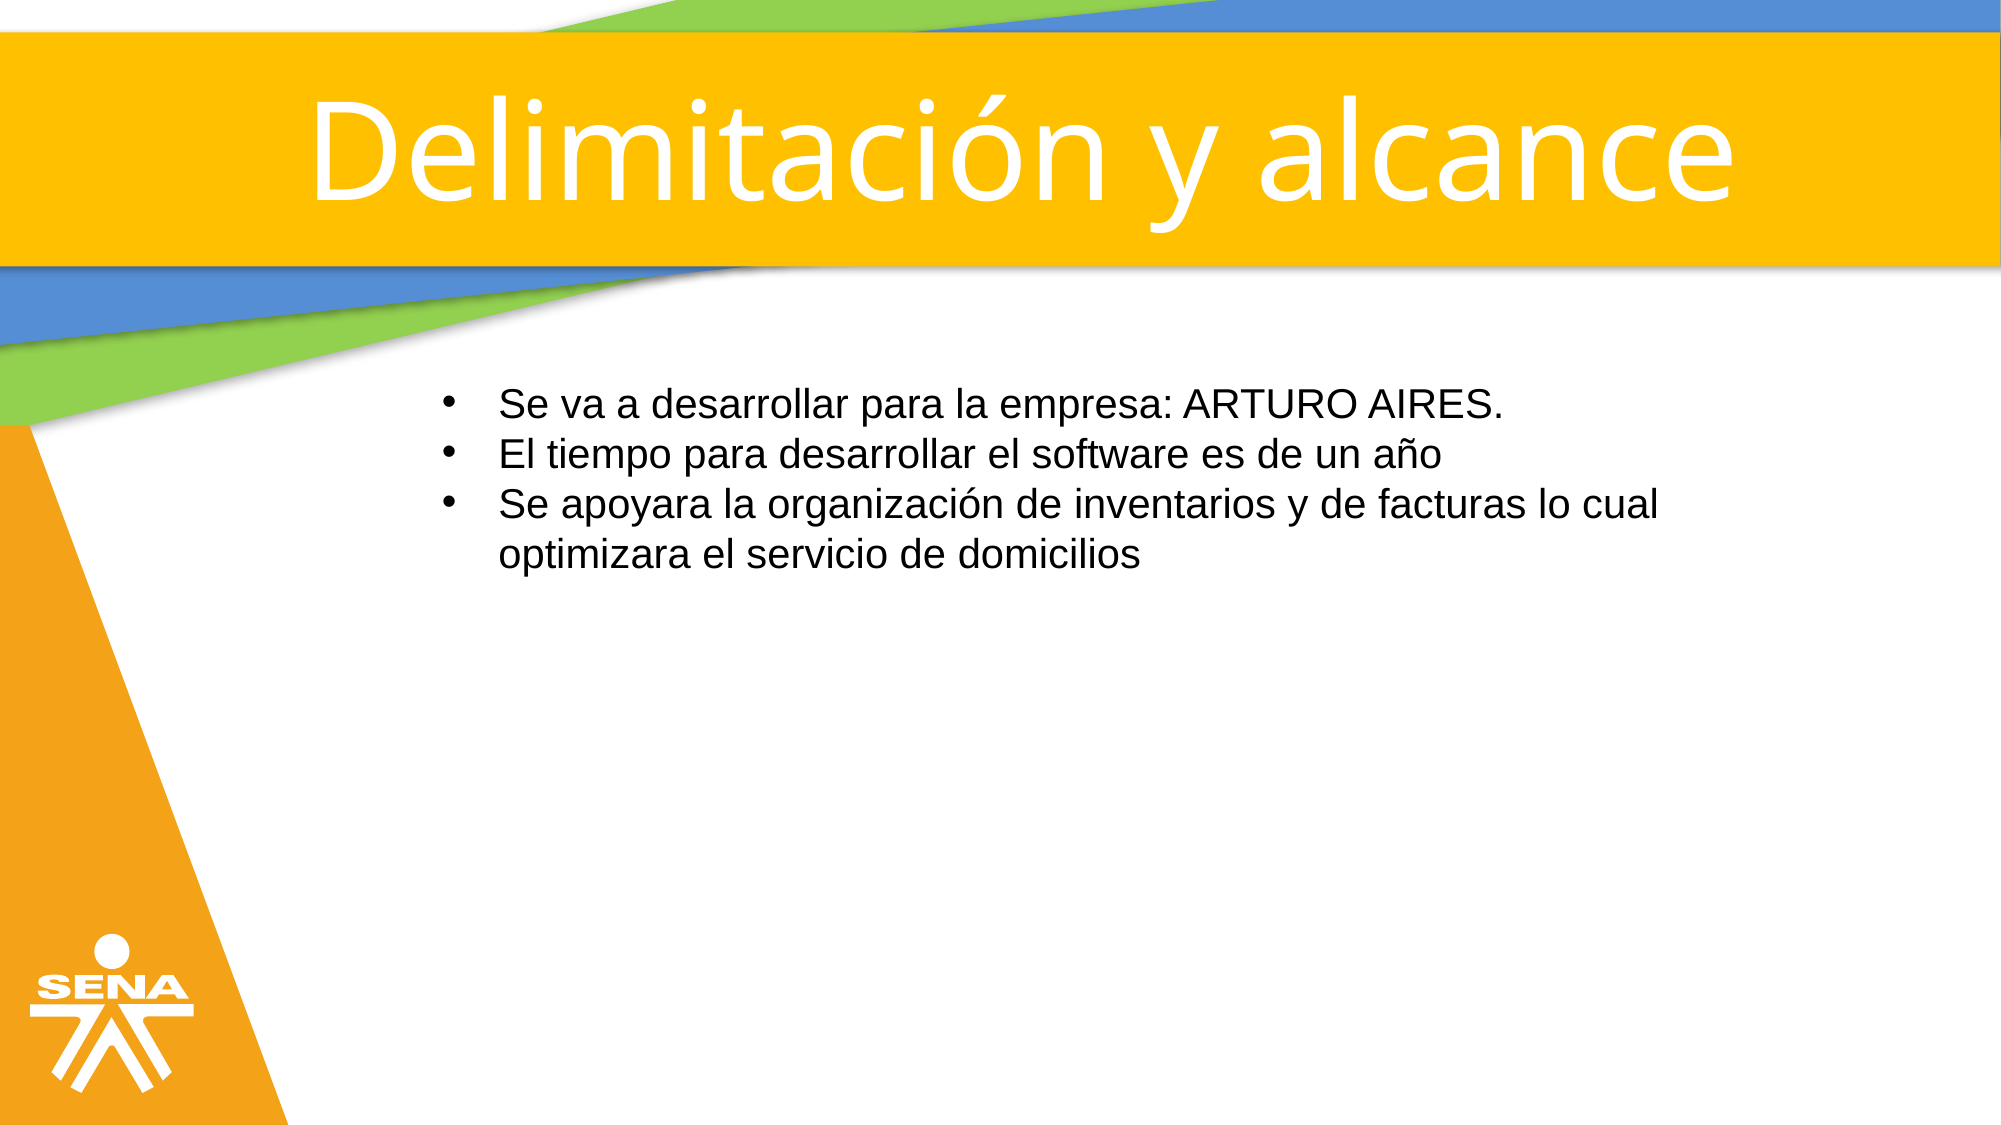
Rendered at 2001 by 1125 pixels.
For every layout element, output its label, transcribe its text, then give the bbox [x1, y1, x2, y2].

text_box Se va a desarrollar para la empresa: ARTURO AIRES. El tiempo para desarrollar el software es de un año Se apoyara la organización de inventarios y de facturas lo cual optimizara el servicio de domicilios [427, 369, 1756, 584]
text_box Delimitación y alcance [163, 55, 1882, 236]
picture [0, 425, 336, 1125]
